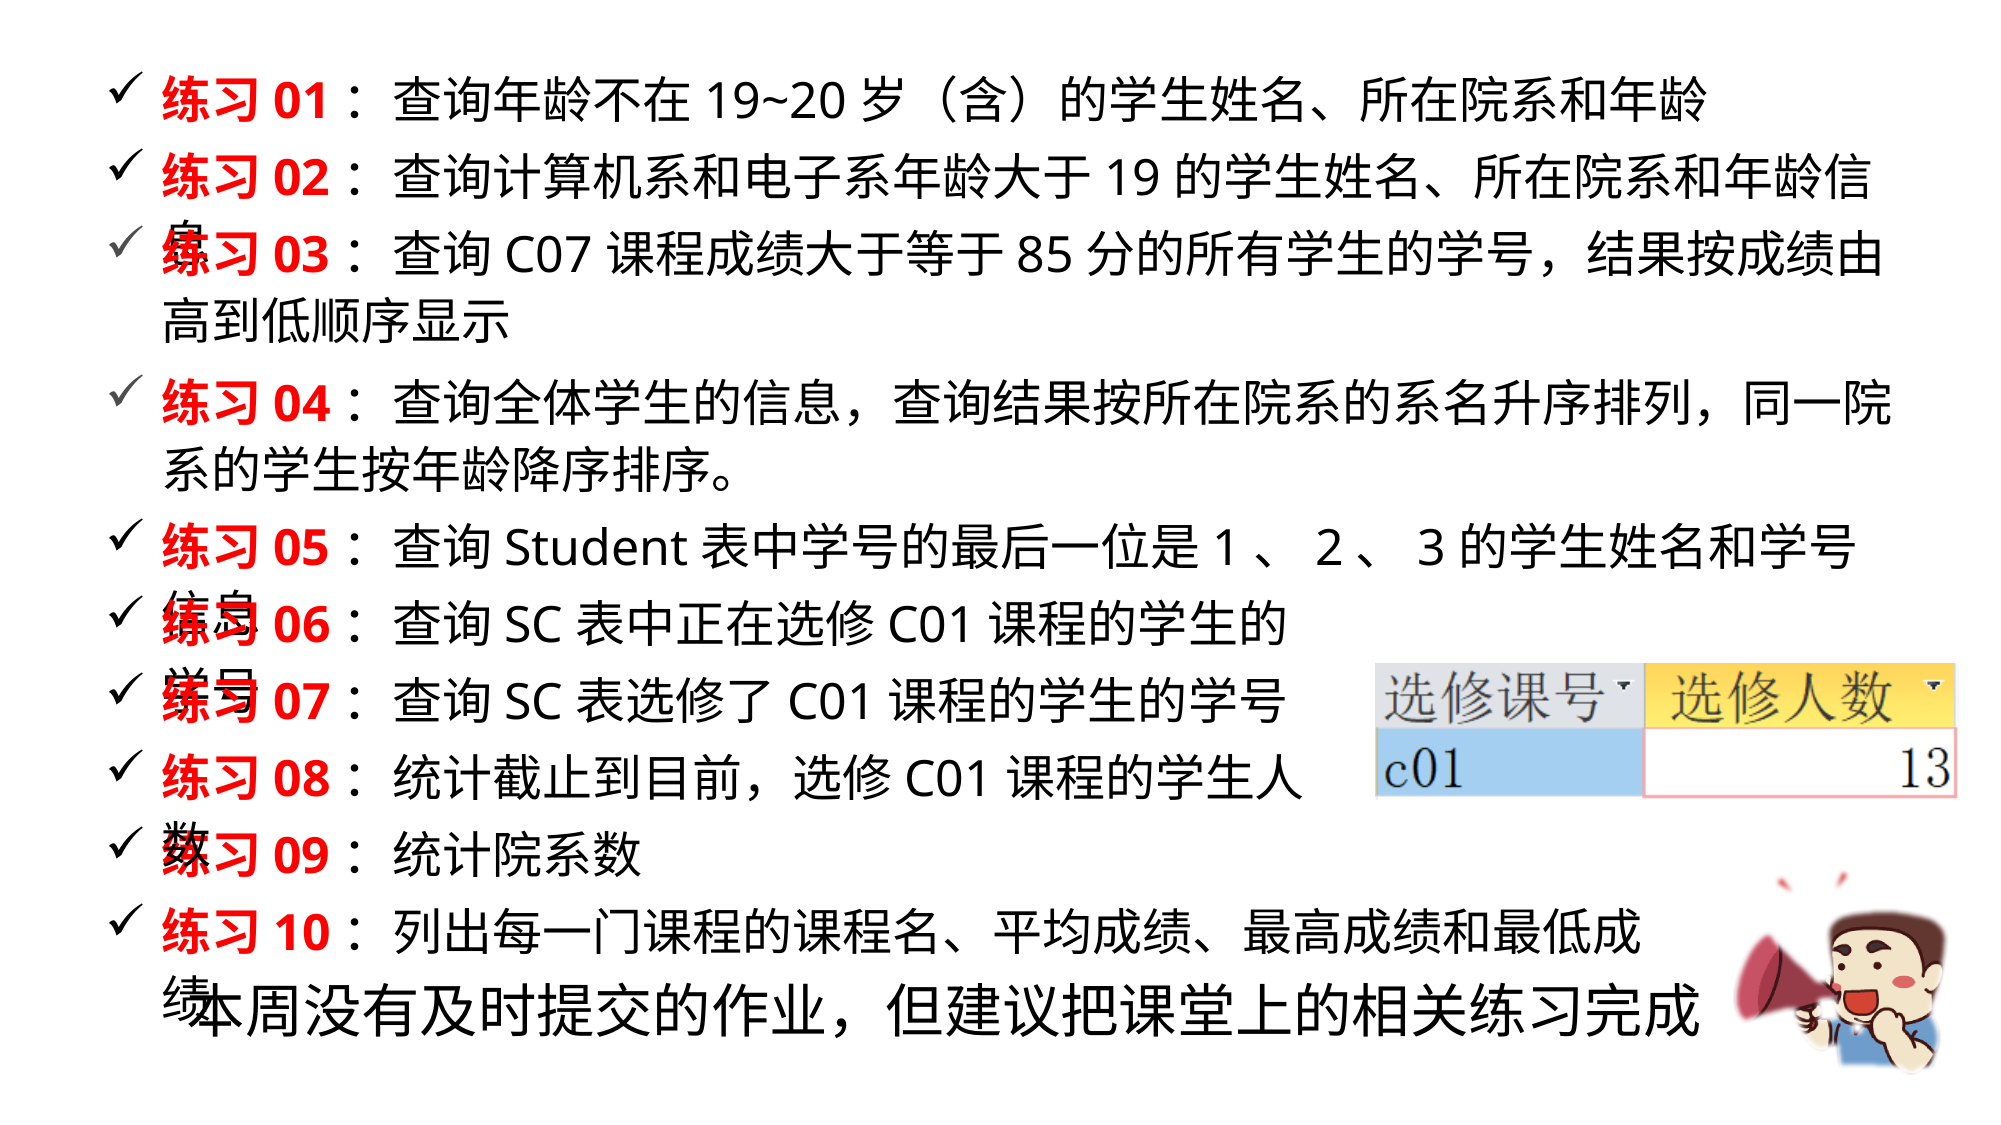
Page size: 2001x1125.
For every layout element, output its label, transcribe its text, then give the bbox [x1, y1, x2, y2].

text_box 练习10：列出每一门课程的课程名、平均成绩、最高成绩和最低成绩 [90, 886, 1697, 1035]
text_box 练习05：查询Student表中学号的最后一位是1、2、3的学生姓名和学号信息 [90, 506, 1903, 650]
text_box 练习02：查询计算机系和电子系年龄大于19的学生姓名、所在院系和年龄信息 [90, 131, 1907, 208]
picture [1724, 850, 1959, 1085]
text_box 练习08：统计截止到目前，选修C01课程的学生人数 [90, 732, 1351, 881]
text_box 练习01：查询年龄不在19~20岁（含）的学生姓名、所在院系和年龄 [90, 54, 1942, 136]
text_box 练习07：查询SC表选修了C01课程的学生的学号 [90, 655, 1351, 732]
text_box 练习04：查询全体学生的信息，查询结果按所在院系的系名升序排列，同一院系的学生按年龄降序排序。 [90, 357, 1910, 506]
text_box 练习06：查询SC表中正在选修C01课程的学生的学号 [90, 578, 1351, 655]
text_box 练习09：统计院系数 [90, 809, 1418, 886]
text_box 本周没有及时提交的作业，但建议把课堂上的相关练习完成 [172, 967, 1724, 1052]
text_box 练习03：查询C07课程成绩大于等于85分的所有学生的学号，结果按成绩由高到低顺序显示 [90, 208, 1907, 357]
picture [1375, 663, 1959, 800]
